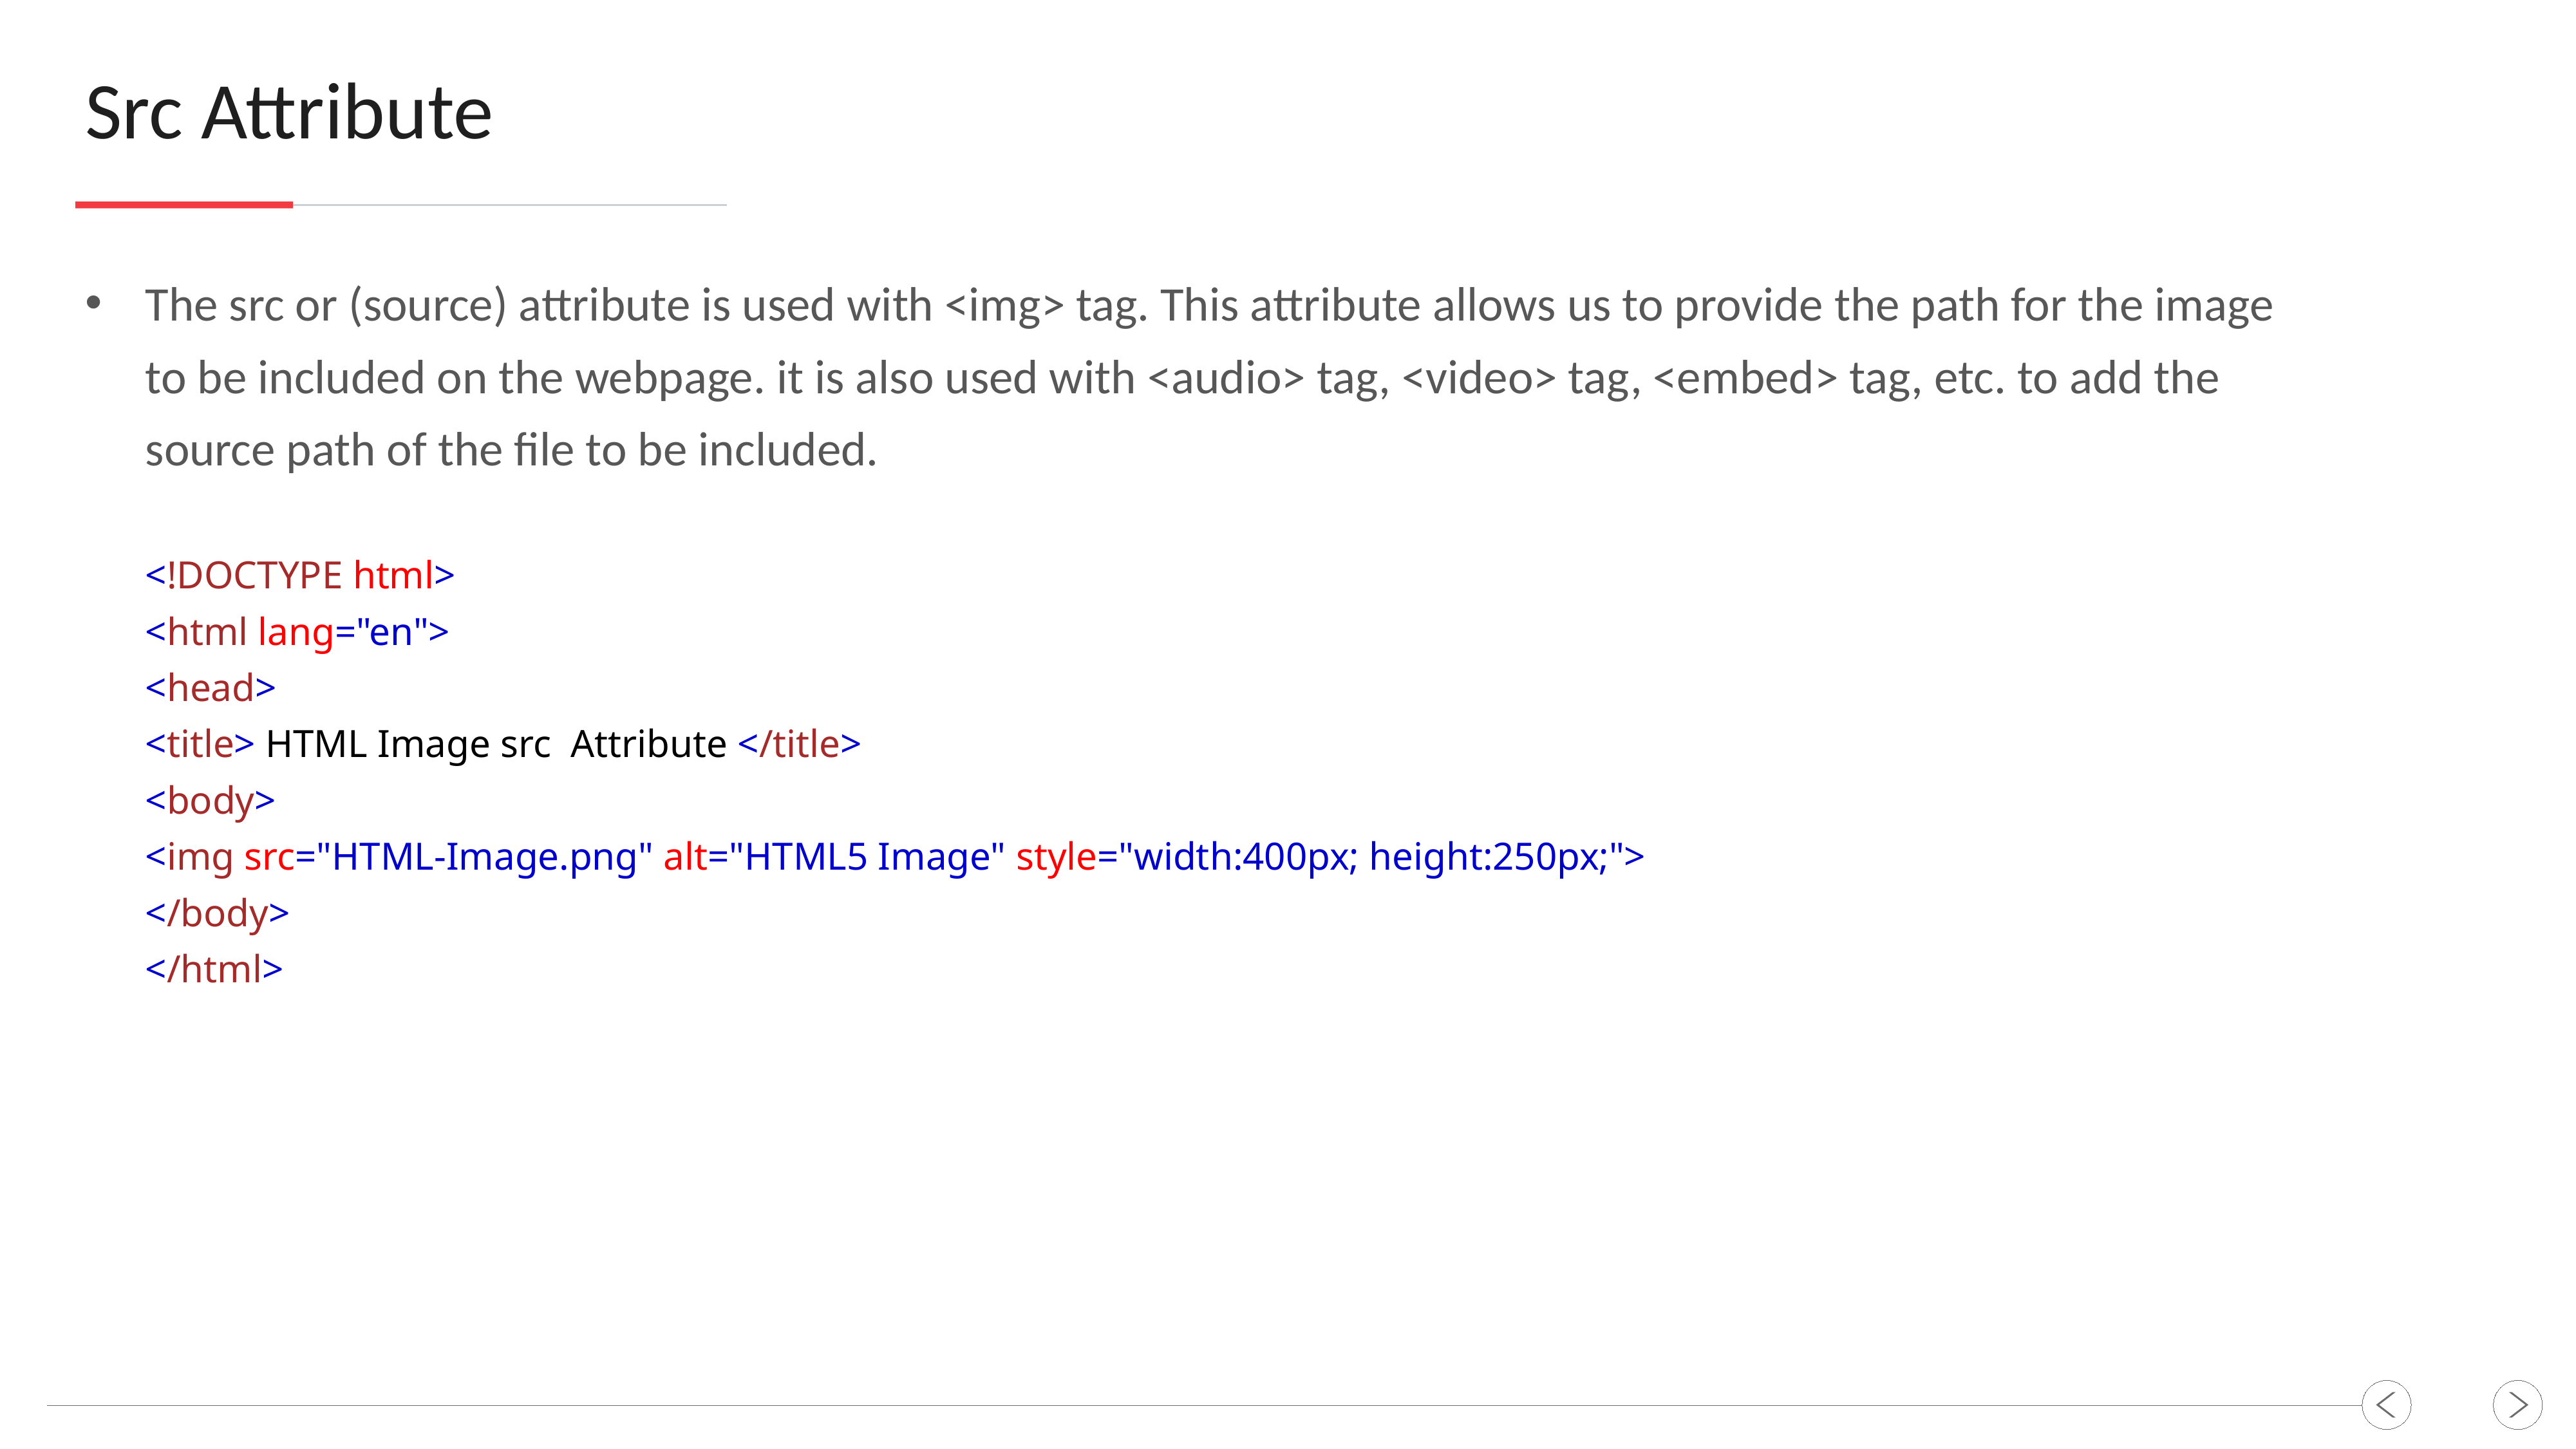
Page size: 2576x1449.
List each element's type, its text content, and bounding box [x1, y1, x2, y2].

list Src Attribute [75, 56, 2496, 157]
list The src or (source) attribute is used with <img> tag. This attribute allows us to provide the path for the image to be included on the webpage. it is also used with <audio> tag, <video> tag, <embed> tag, etc. to add the source path of the file to be included. <!DOCTYPE html> <html lang="en"> <head> <title> HTML Image src Attribute </title> <body> <img src="HTML-Image.png" alt="HTML5 Image" style="width:400px; height:250px;"> </body> </html> [75, 253, 2329, 1304]
